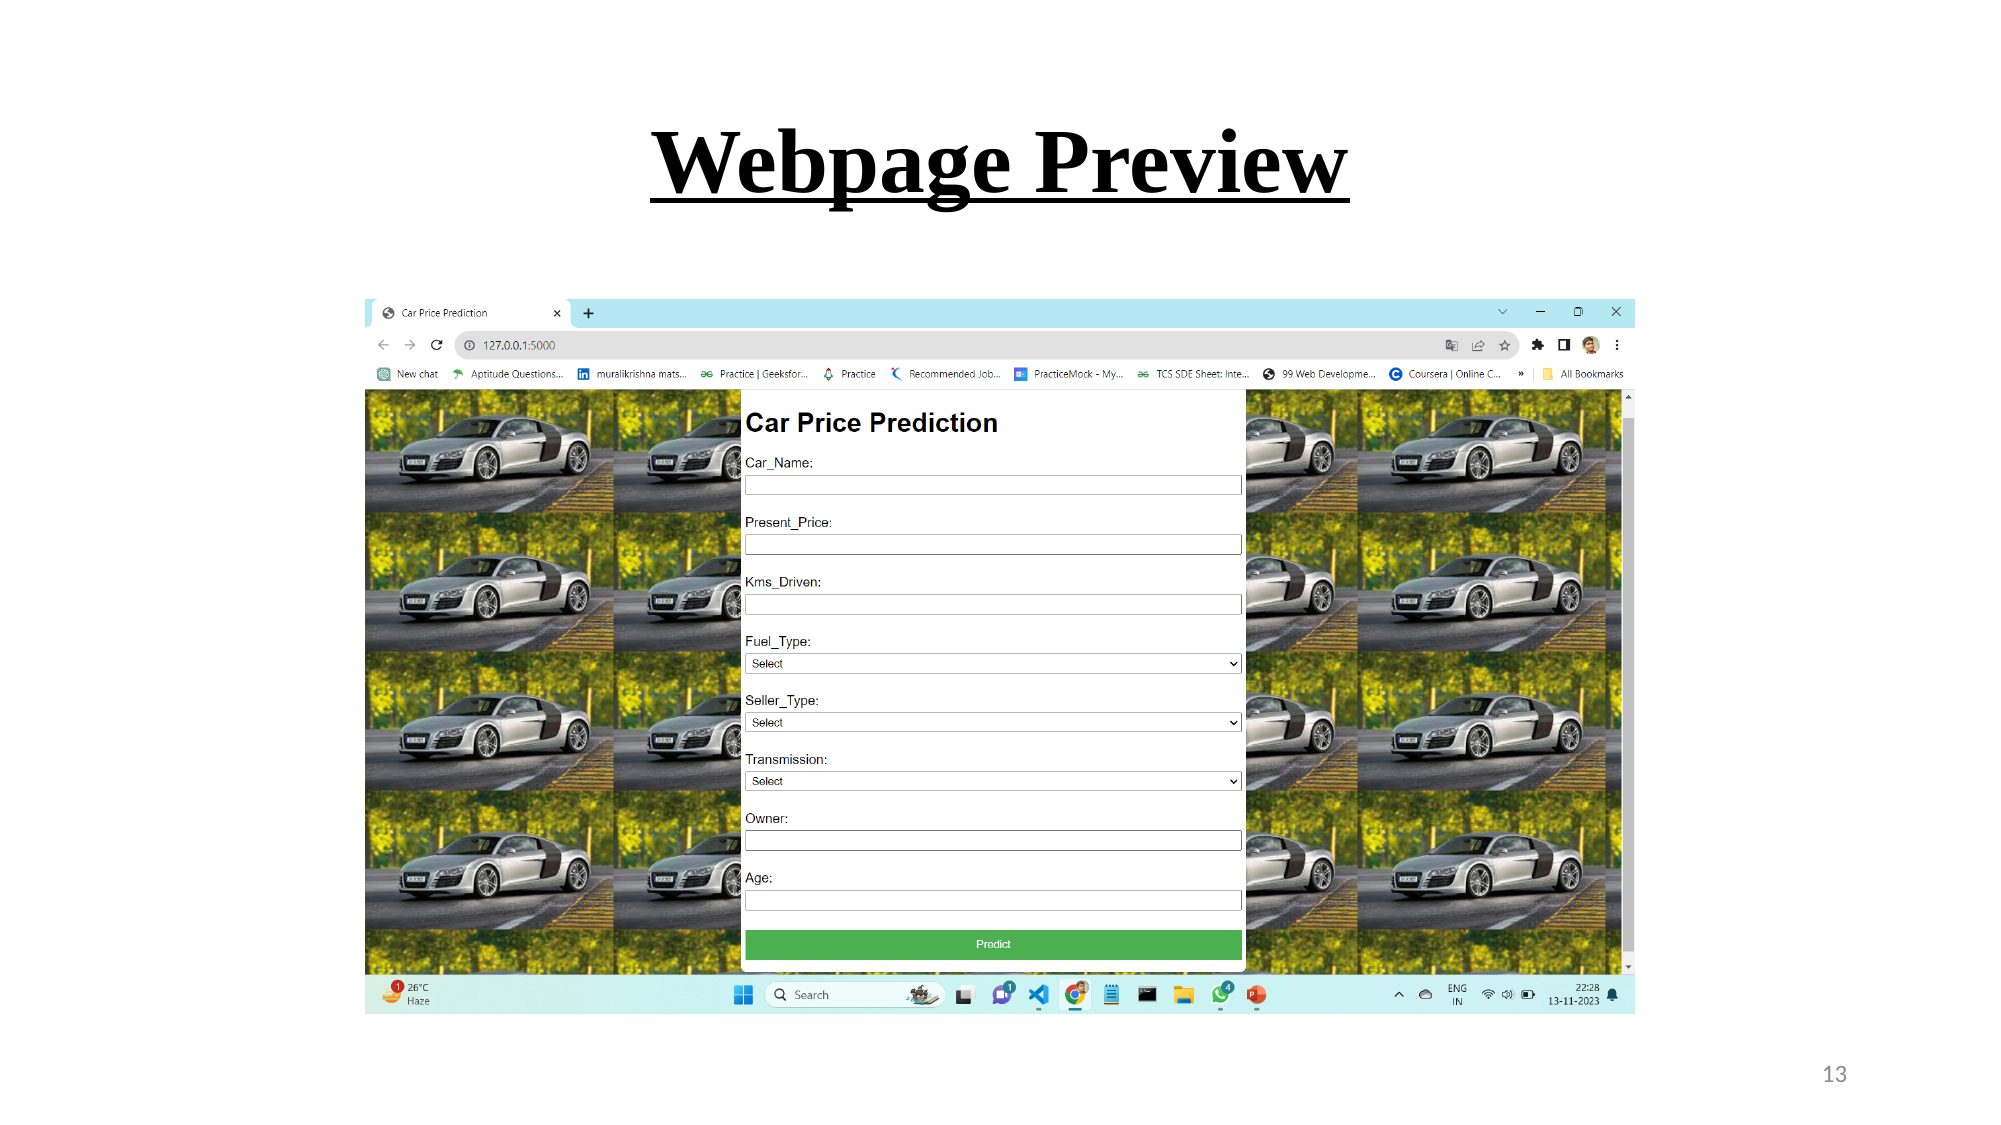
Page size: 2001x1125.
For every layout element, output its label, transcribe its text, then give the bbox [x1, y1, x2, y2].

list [365, 299, 1635, 1014]
title Webpage Preview [137, 59, 1863, 278]
slide_number 13 [1412, 1042, 1863, 1103]
